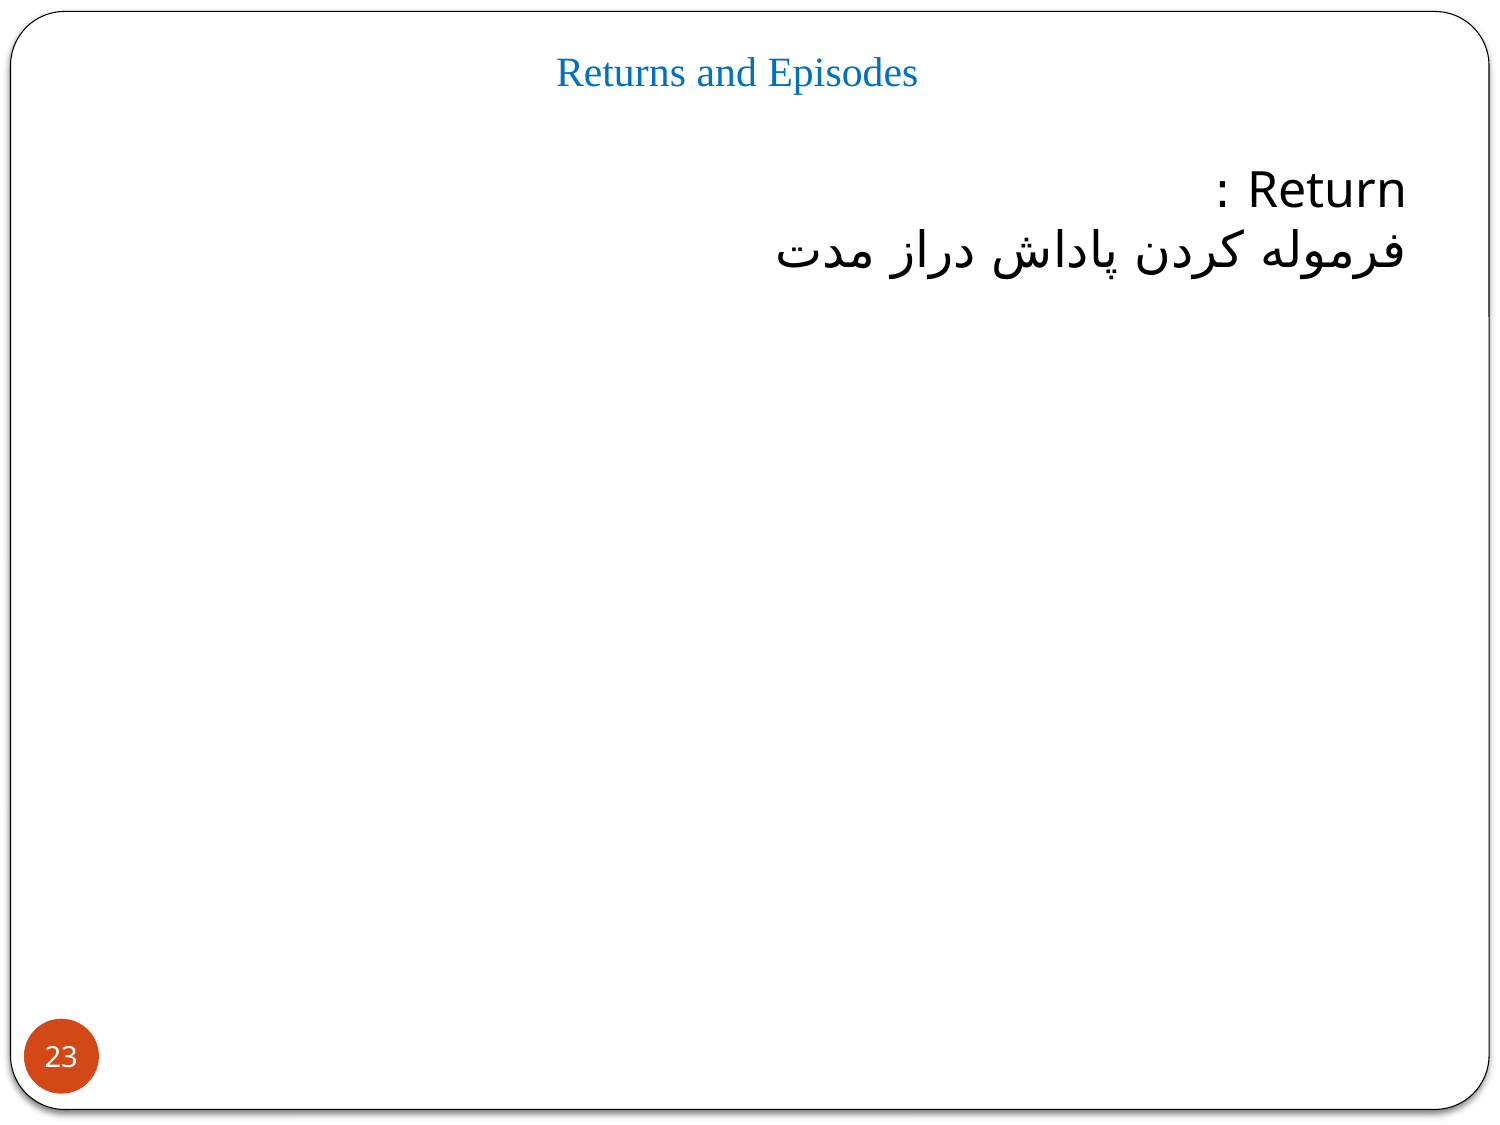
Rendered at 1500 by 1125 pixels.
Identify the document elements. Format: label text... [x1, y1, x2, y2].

slide_number 23 [23, 1018, 99, 1094]
text_box Return : فرموله کردن پاداش دراز مدت [229, 149, 1422, 285]
text_box Returns and Episodes [62, 37, 1413, 113]
